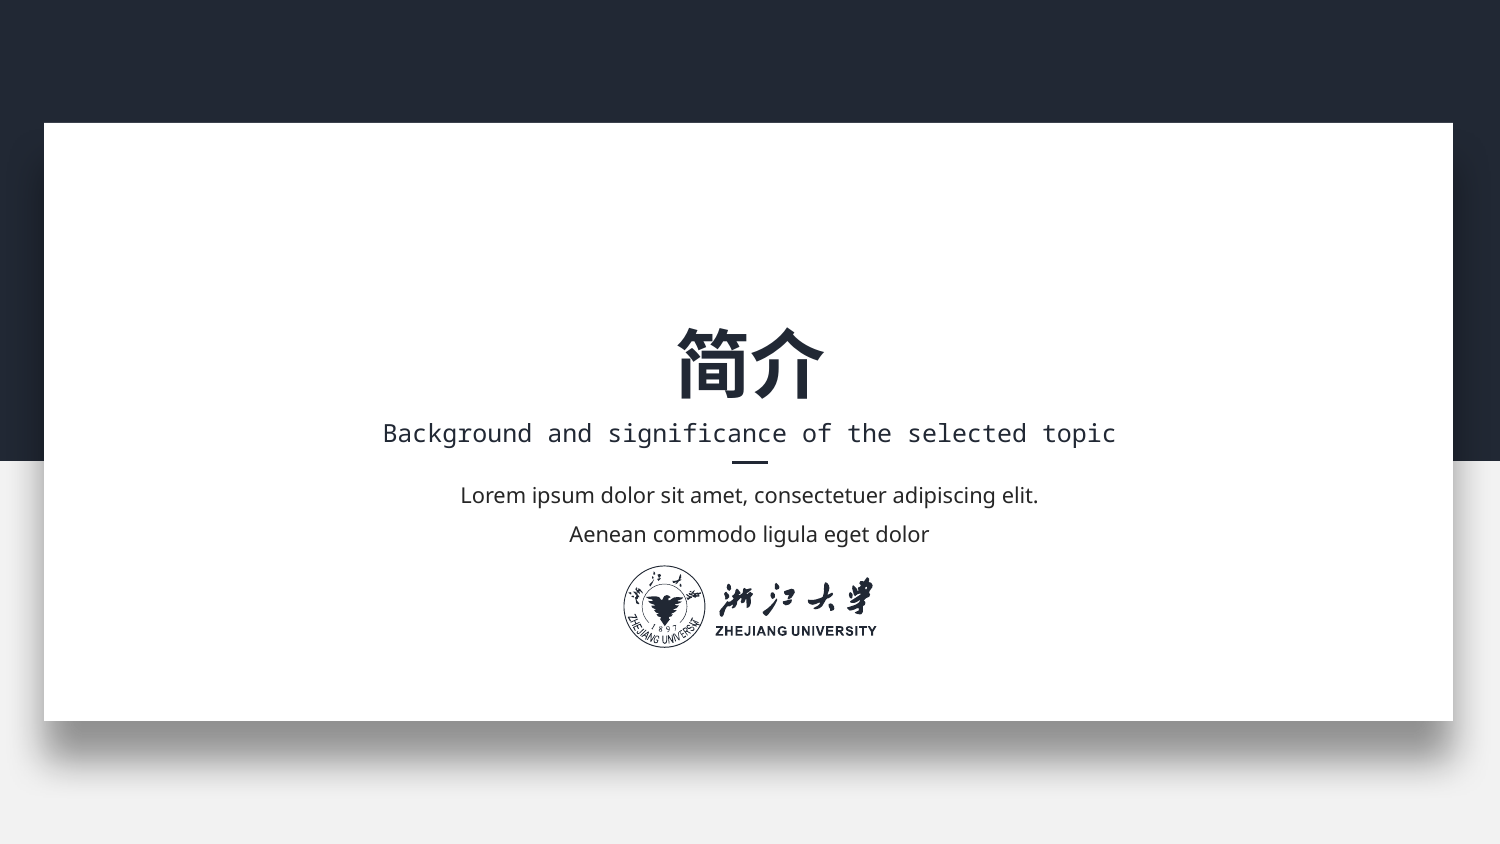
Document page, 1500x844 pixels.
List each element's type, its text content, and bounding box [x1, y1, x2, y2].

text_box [623, 565, 877, 648]
text_box Lorem ipsum dolor sit amet, consectetuer adipiscing elit. Aenean commodo ligula eget dolor [431, 461, 1068, 555]
text_box 简介 [660, 309, 840, 410]
text_box [0, 0, 1500, 462]
text_box [43, 122, 1454, 722]
text_box Background and significance of the selected topic [367, 410, 1133, 456]
